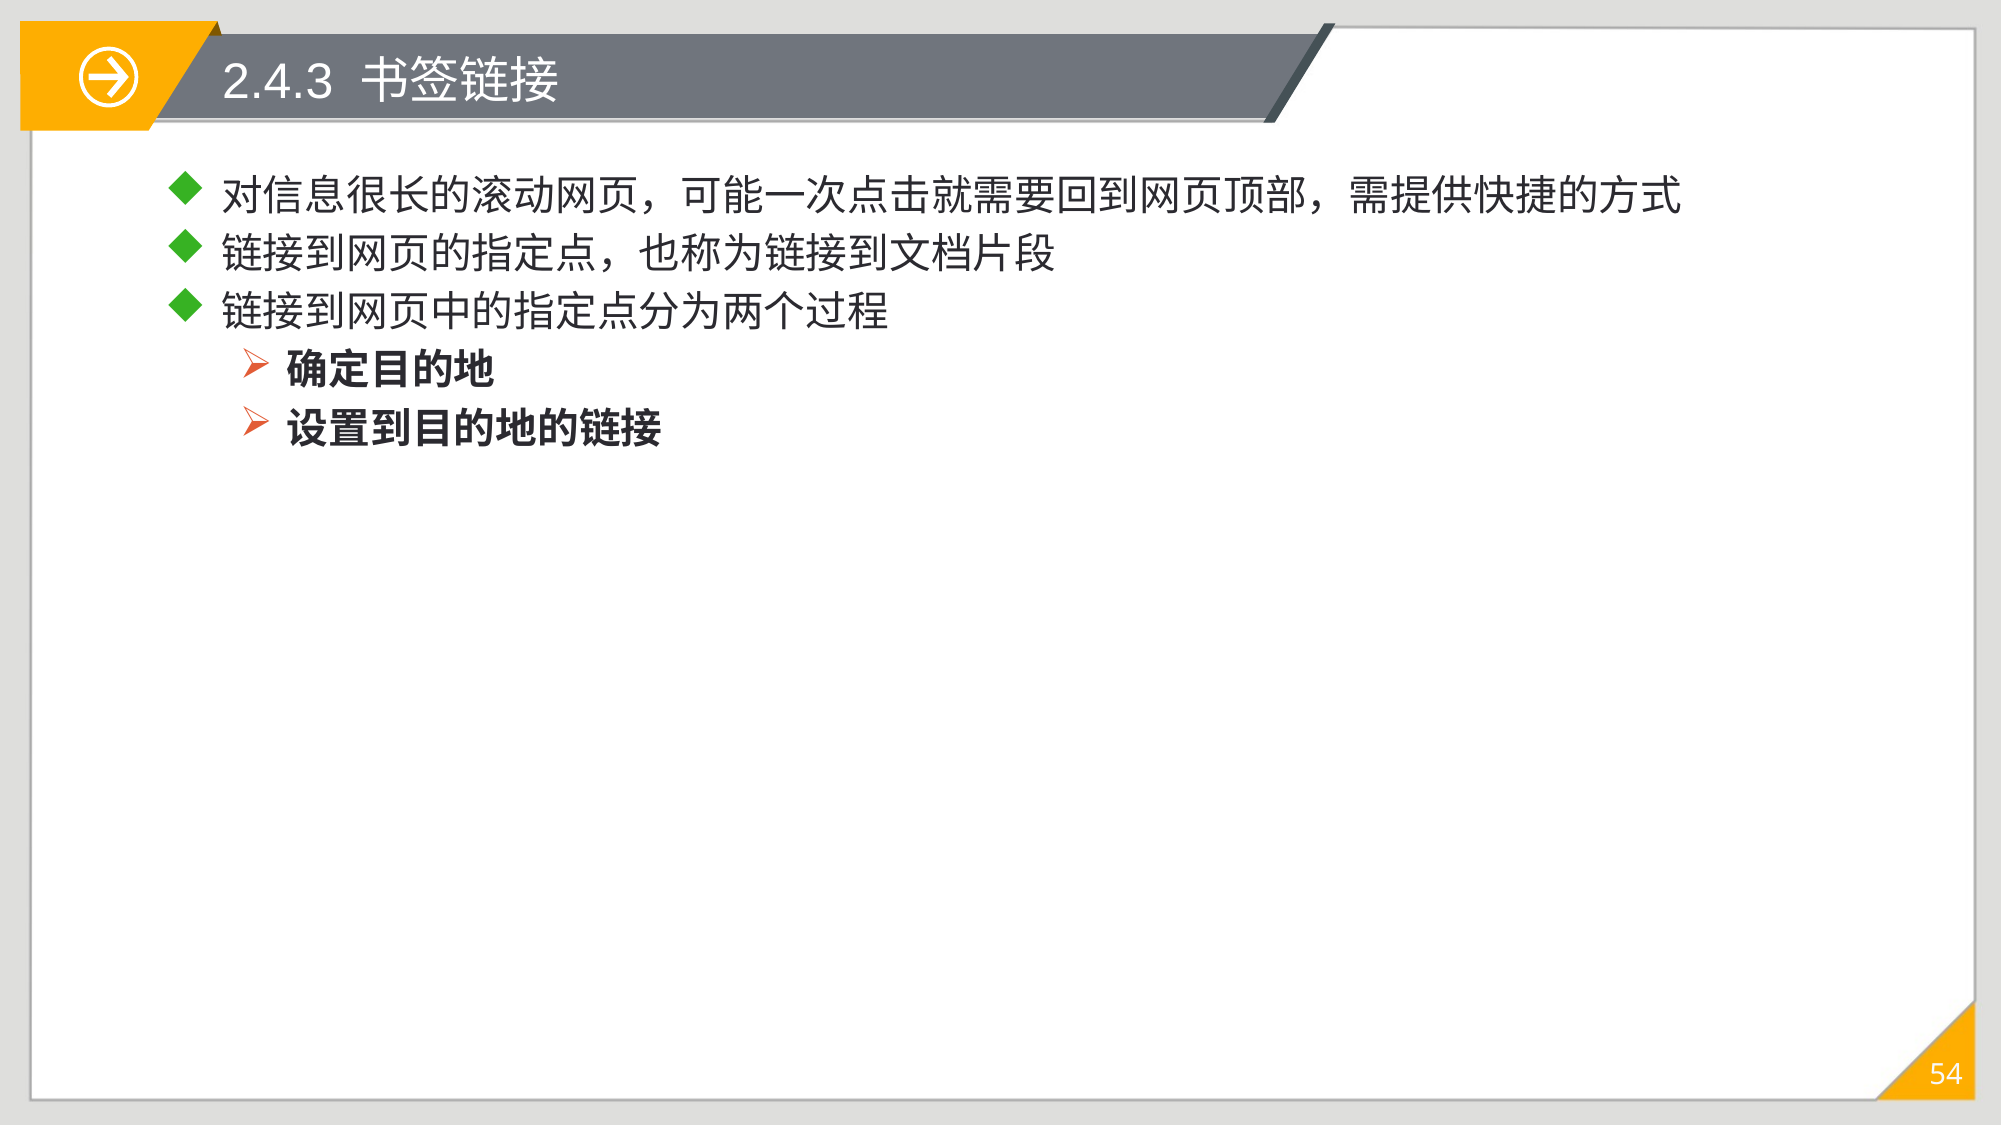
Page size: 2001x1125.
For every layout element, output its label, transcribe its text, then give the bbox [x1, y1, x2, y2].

title 2.4.3 书签链接 [206, 26, 1792, 131]
picture [0, 0, 2001, 1125]
list 对信息很长的滚动网页，可能一次点击就需要回到网页顶部，需提供快捷的方式 链接到网页的指定点，也称为链接到文档片段 链接到网页中的指定点分为两个过程 确定目的地 设置到目的地的链接 [149, 160, 1889, 1000]
